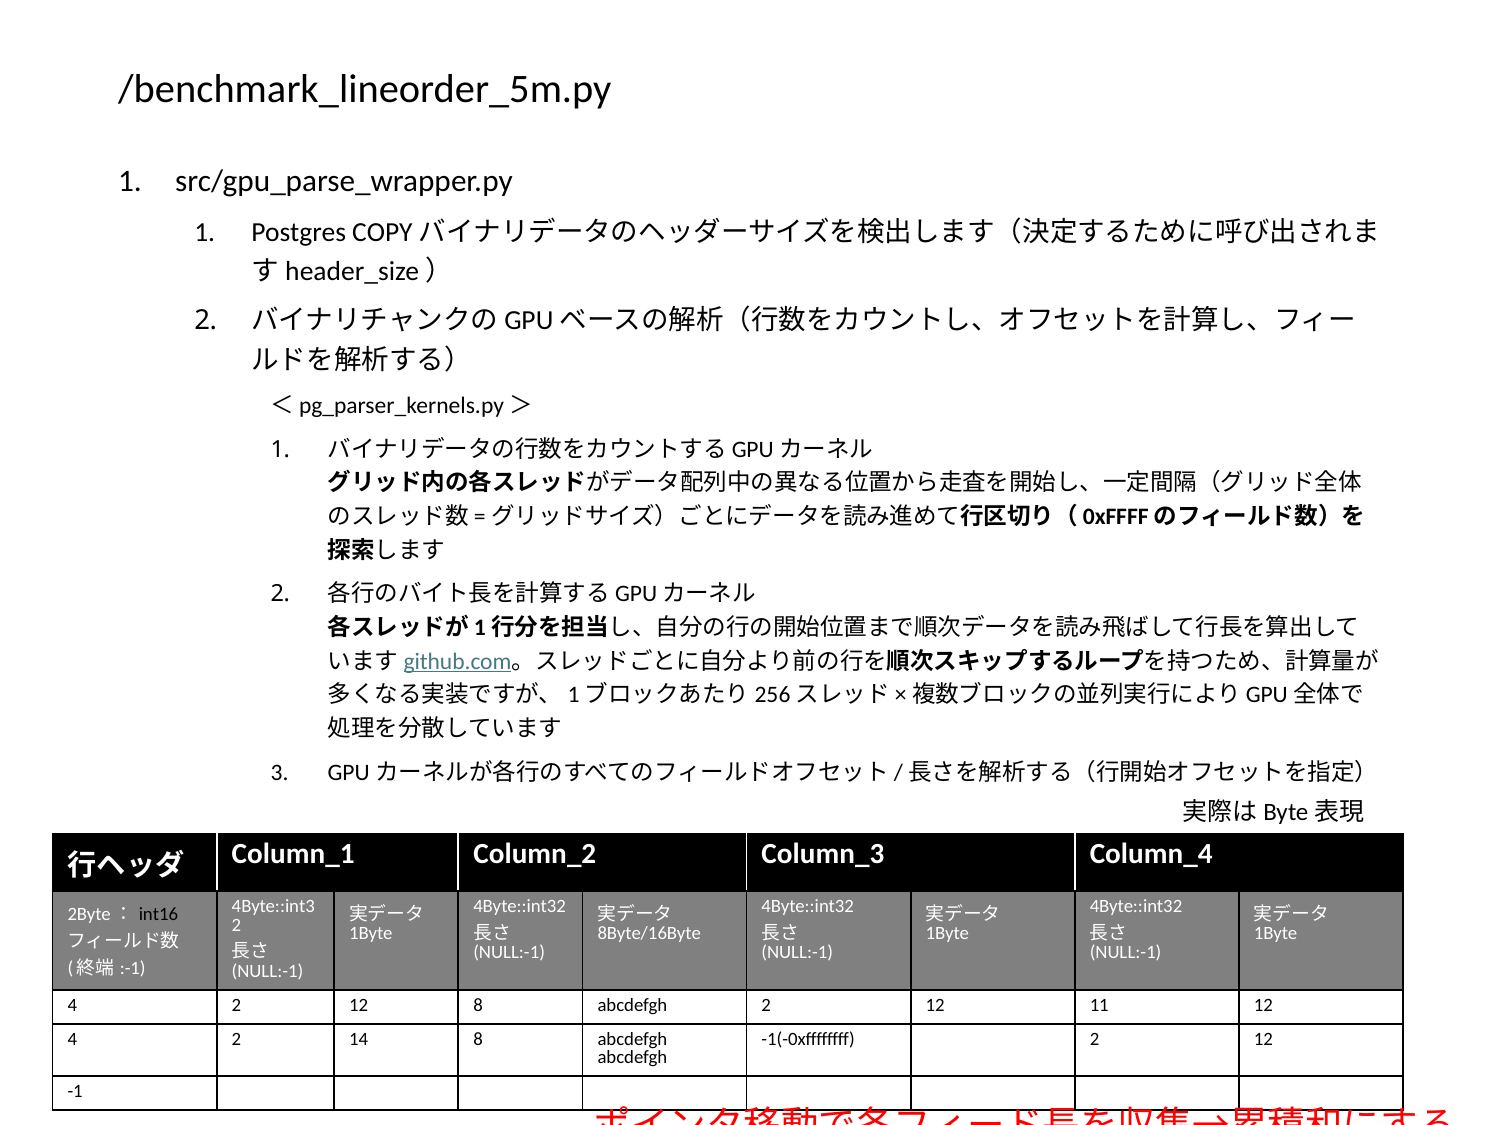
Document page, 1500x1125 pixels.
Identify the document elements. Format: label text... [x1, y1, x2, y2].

table_cell 実データ 1Byte [1240, 892, 1402, 989]
table_cell 4Byte::int32 長さ (NULL:-1) [218, 892, 333, 989]
table_cell 2Byte：int16 フィールド数 (終端:-1) [53, 892, 216, 989]
table_cell 4Byte::int32 長さ (NULL:-1) [459, 892, 582, 989]
table_cell 12 [335, 991, 457, 1023]
table_header 行ヘッダ [53, 835, 216, 890]
table_header Column_3 [747, 835, 1074, 890]
table_cell 実データ 8Byte/16Byte [583, 892, 746, 989]
table_cell 12 [1240, 1025, 1402, 1075]
table_cell 8 [459, 991, 582, 1023]
table_cell 11 [1076, 991, 1238, 1023]
table_cell -1 [53, 1077, 216, 1109]
table_cell 14 [335, 1025, 457, 1075]
list src/gpu_parse_wrapper.py Postgres COPYバイナリデータのヘッダーサイズを検出します（決定するために呼び出されますheader_size） バイナリチャンクのGPUベースの解析（行数をカウントし、オフセットを計算し、フィールドを解析する） ＜pg_parser_kernels.py＞ バイナリデータの行数をカウントするGPUカーネル グリッド内の各スレッドがデータ配列中の異なる位置から走査を開始し、一定間隔（グリッド全体のスレッド数=グリッドサイズ）ごとにデータを読み進めて行区切り（0xFFFFのフィールド数）を探索します 各行のバイト長を計算するGPUカーネル 各スレッドが1行分を担当し、自分の行の開始位置まで順次データを読み飛ばして行長を算出していますgithub.com。スレッドごとに自分より前の行を順次スキップするループを持つため、計算量が多くなる実装ですが、1ブロックあたり256スレッド×複数ブロックの並列実行によりGPU全体で処理を分散しています GPUカーネルが各行のすべてのフィールドオフセット/長さを解析する（行開始オフセットを指定） [103, 144, 1397, 833]
text_box ポインタ移動で各フィード長を収集→累積和にする [578, 1093, 1471, 1125]
table_cell abcdefgh [583, 991, 746, 1023]
table_cell [583, 1077, 746, 1093]
table_cell abcdefgh abcdefgh [583, 1025, 746, 1075]
table_cell 12 [912, 991, 1074, 1023]
table_cell [1076, 1077, 1238, 1093]
table_header Column_2 [459, 835, 746, 890]
table_cell [335, 1077, 457, 1109]
table_cell 2 [218, 991, 333, 1023]
table_cell 実データ 1Byte [912, 892, 1074, 989]
table_cell 4Byte::int32 長さ (NULL:-1) [1076, 892, 1238, 989]
table_cell 4 [53, 1025, 216, 1075]
table_cell [912, 1077, 1074, 1093]
table_cell [912, 1025, 1074, 1075]
table_cell 12 [1240, 991, 1402, 1023]
table_cell -1(-0xffffffff) [747, 1025, 910, 1075]
table_cell [459, 1077, 582, 1109]
table_cell 実データ 1Byte [335, 892, 457, 989]
table_cell [747, 1077, 910, 1093]
table_cell 2 [747, 991, 910, 1023]
table_cell 4Byte::int32 長さ (NULL:-1) [747, 892, 910, 989]
table_cell 2 [218, 1025, 333, 1075]
table_cell [218, 1077, 333, 1109]
text_box 実際はByte表現 [1167, 788, 1380, 833]
table_header Column_4 [1076, 835, 1402, 890]
table_cell 8 [459, 1025, 582, 1075]
table_cell [1240, 1077, 1402, 1093]
table_header Column_1 [218, 835, 457, 890]
table_cell 4 [53, 991, 216, 1023]
table_cell 2 [1076, 1025, 1238, 1075]
title /benchmark_lineorder_5m.py [103, 59, 1397, 119]
